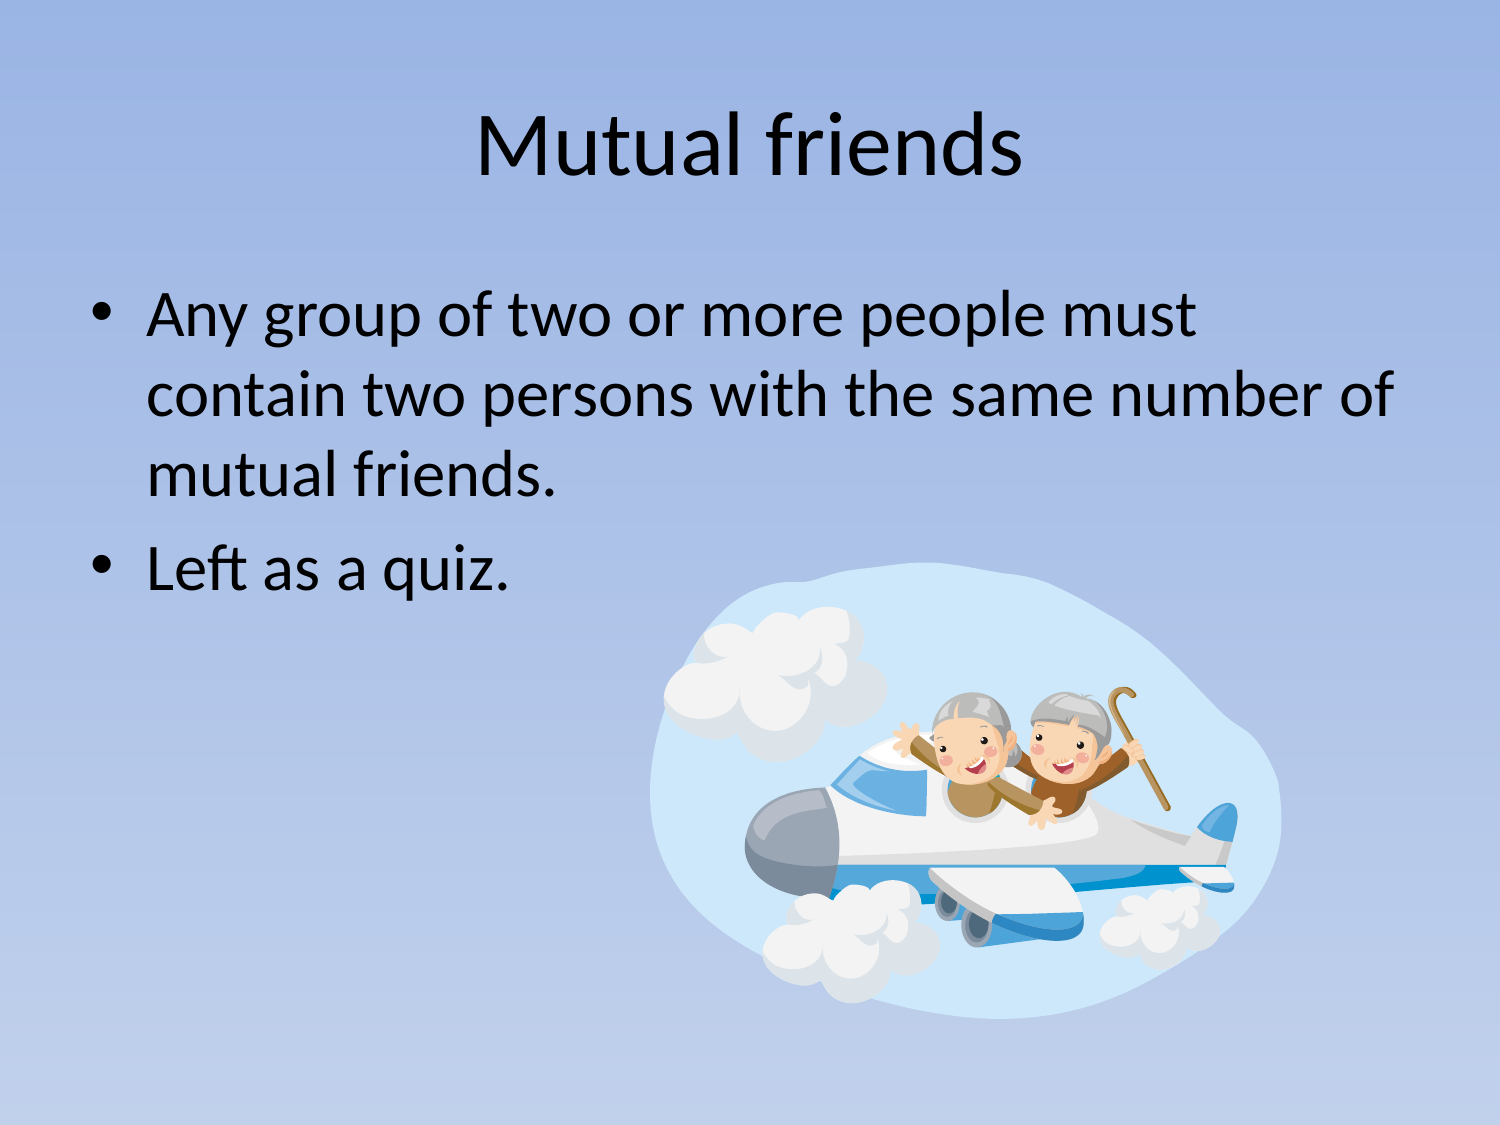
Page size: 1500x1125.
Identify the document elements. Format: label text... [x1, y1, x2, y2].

list Any group of two or more people must contain two persons with the same number of mutual friends. Left as a quiz. [74, 262, 1426, 1006]
title Mutual friends [74, 44, 1426, 233]
picture [649, 562, 1282, 1020]
